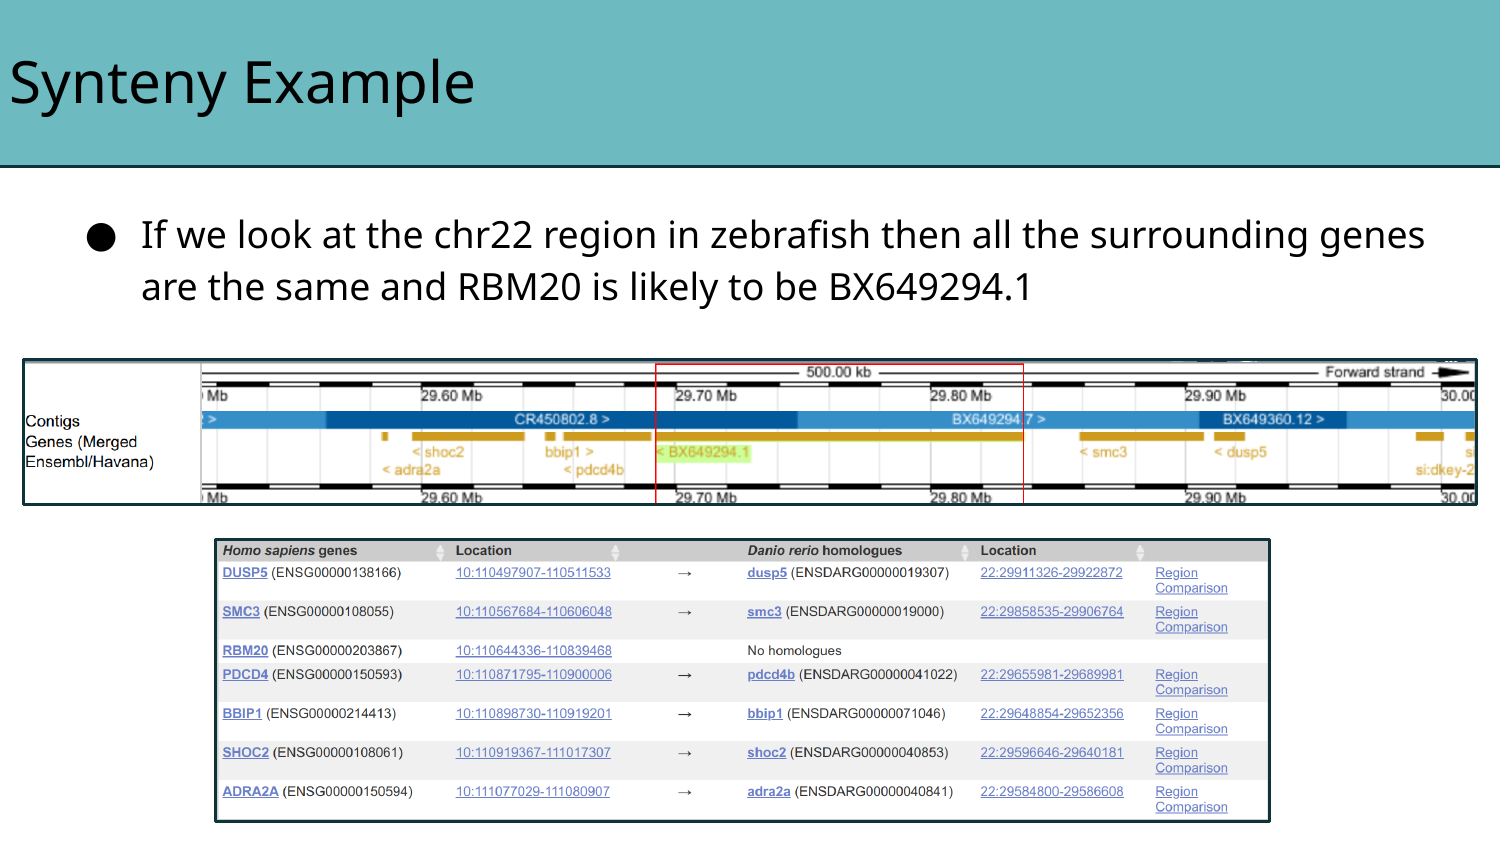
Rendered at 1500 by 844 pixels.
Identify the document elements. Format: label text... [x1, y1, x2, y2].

list If we look at the chr22 region in zebrafish then all the surrounding genes are the same and RBM20 is likely to be BX649294.1 [51, 189, 1449, 324]
picture [24, 361, 1476, 504]
picture [217, 540, 1268, 821]
title Synteny Example [0, 0, 1500, 168]
